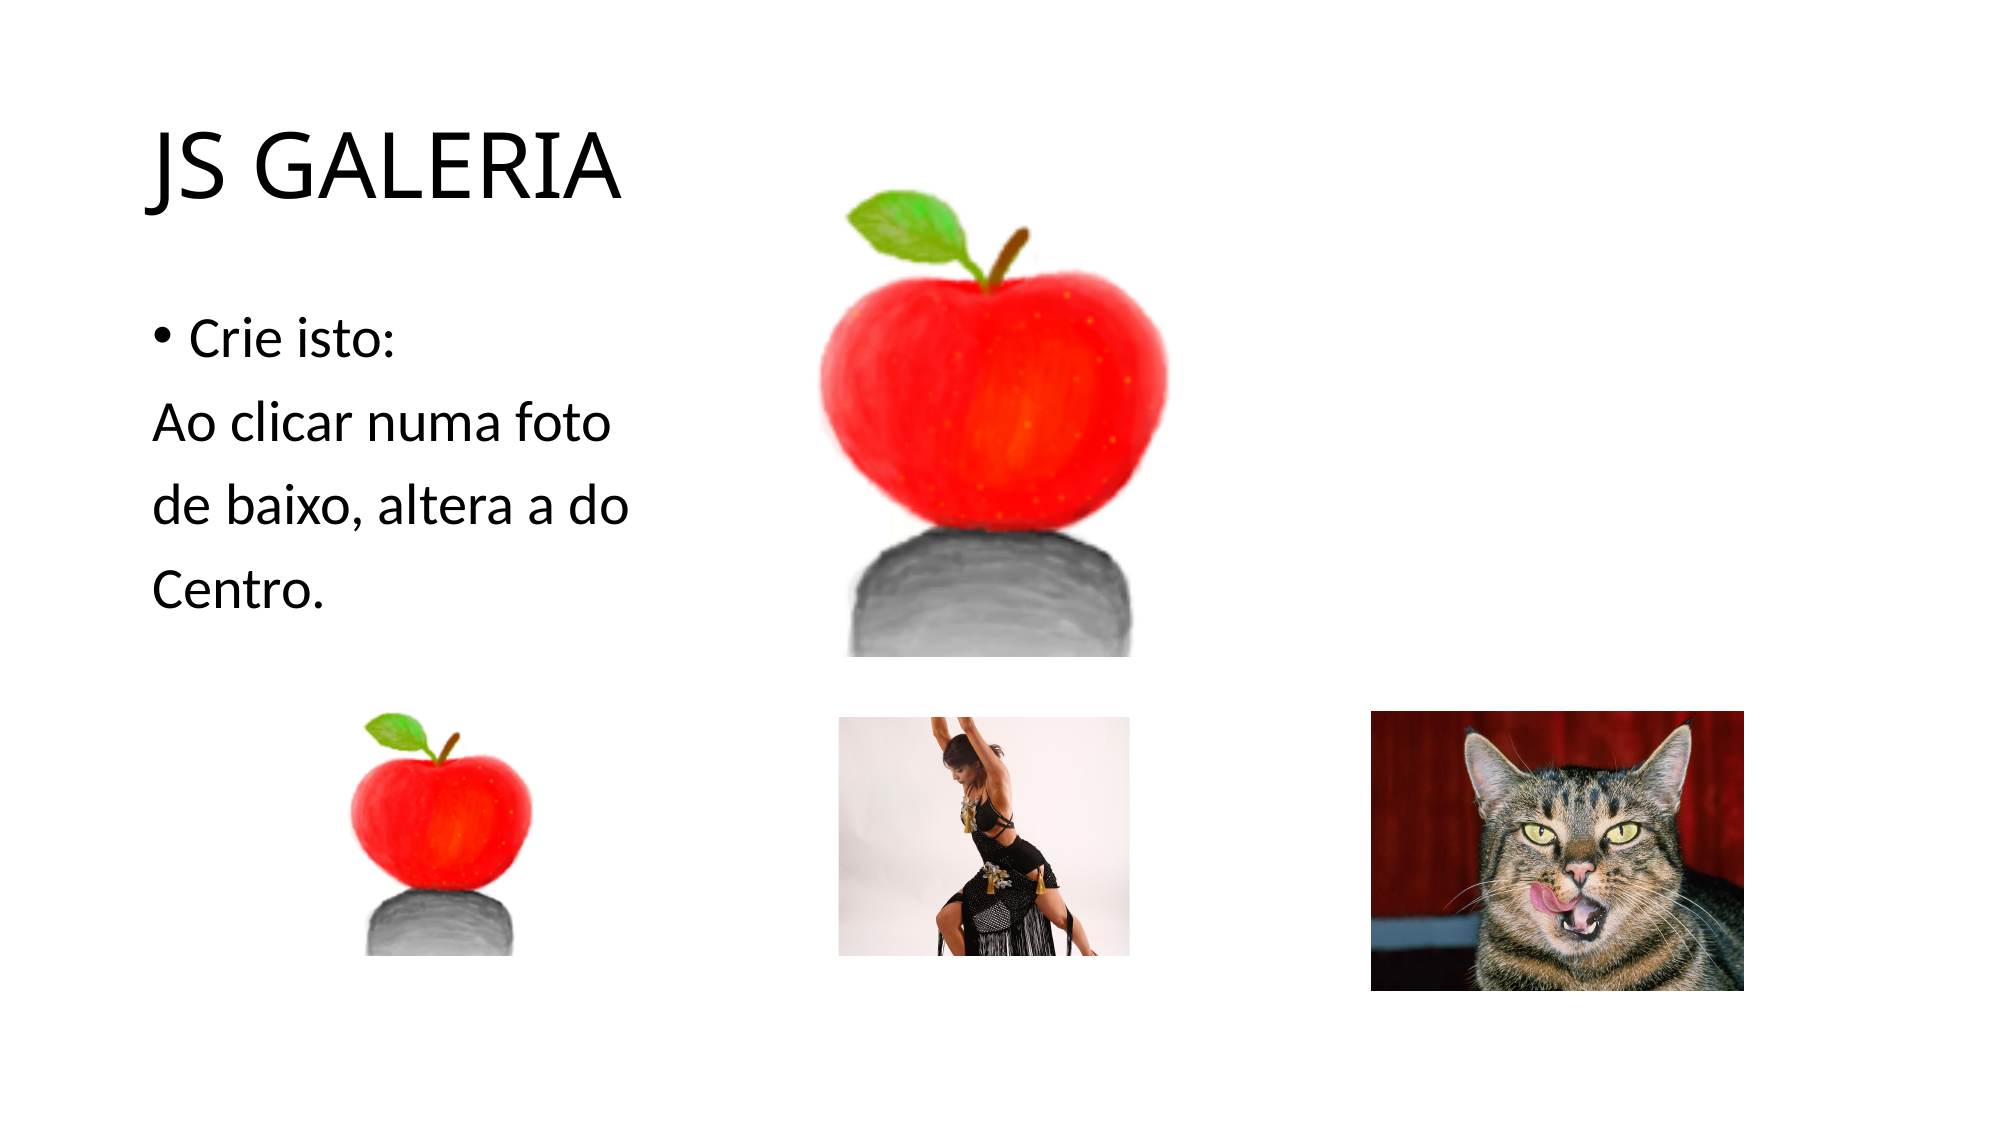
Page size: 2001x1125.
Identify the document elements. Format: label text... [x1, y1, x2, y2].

picture [256, 660, 616, 956]
picture [639, 89, 1330, 657]
title JS GALERIA [137, 59, 1863, 278]
picture [1371, 710, 1744, 991]
list Crie isto: Ao clicar numa foto de baixo, altera a do Centro. [137, 299, 1863, 1014]
picture [838, 717, 1130, 956]
